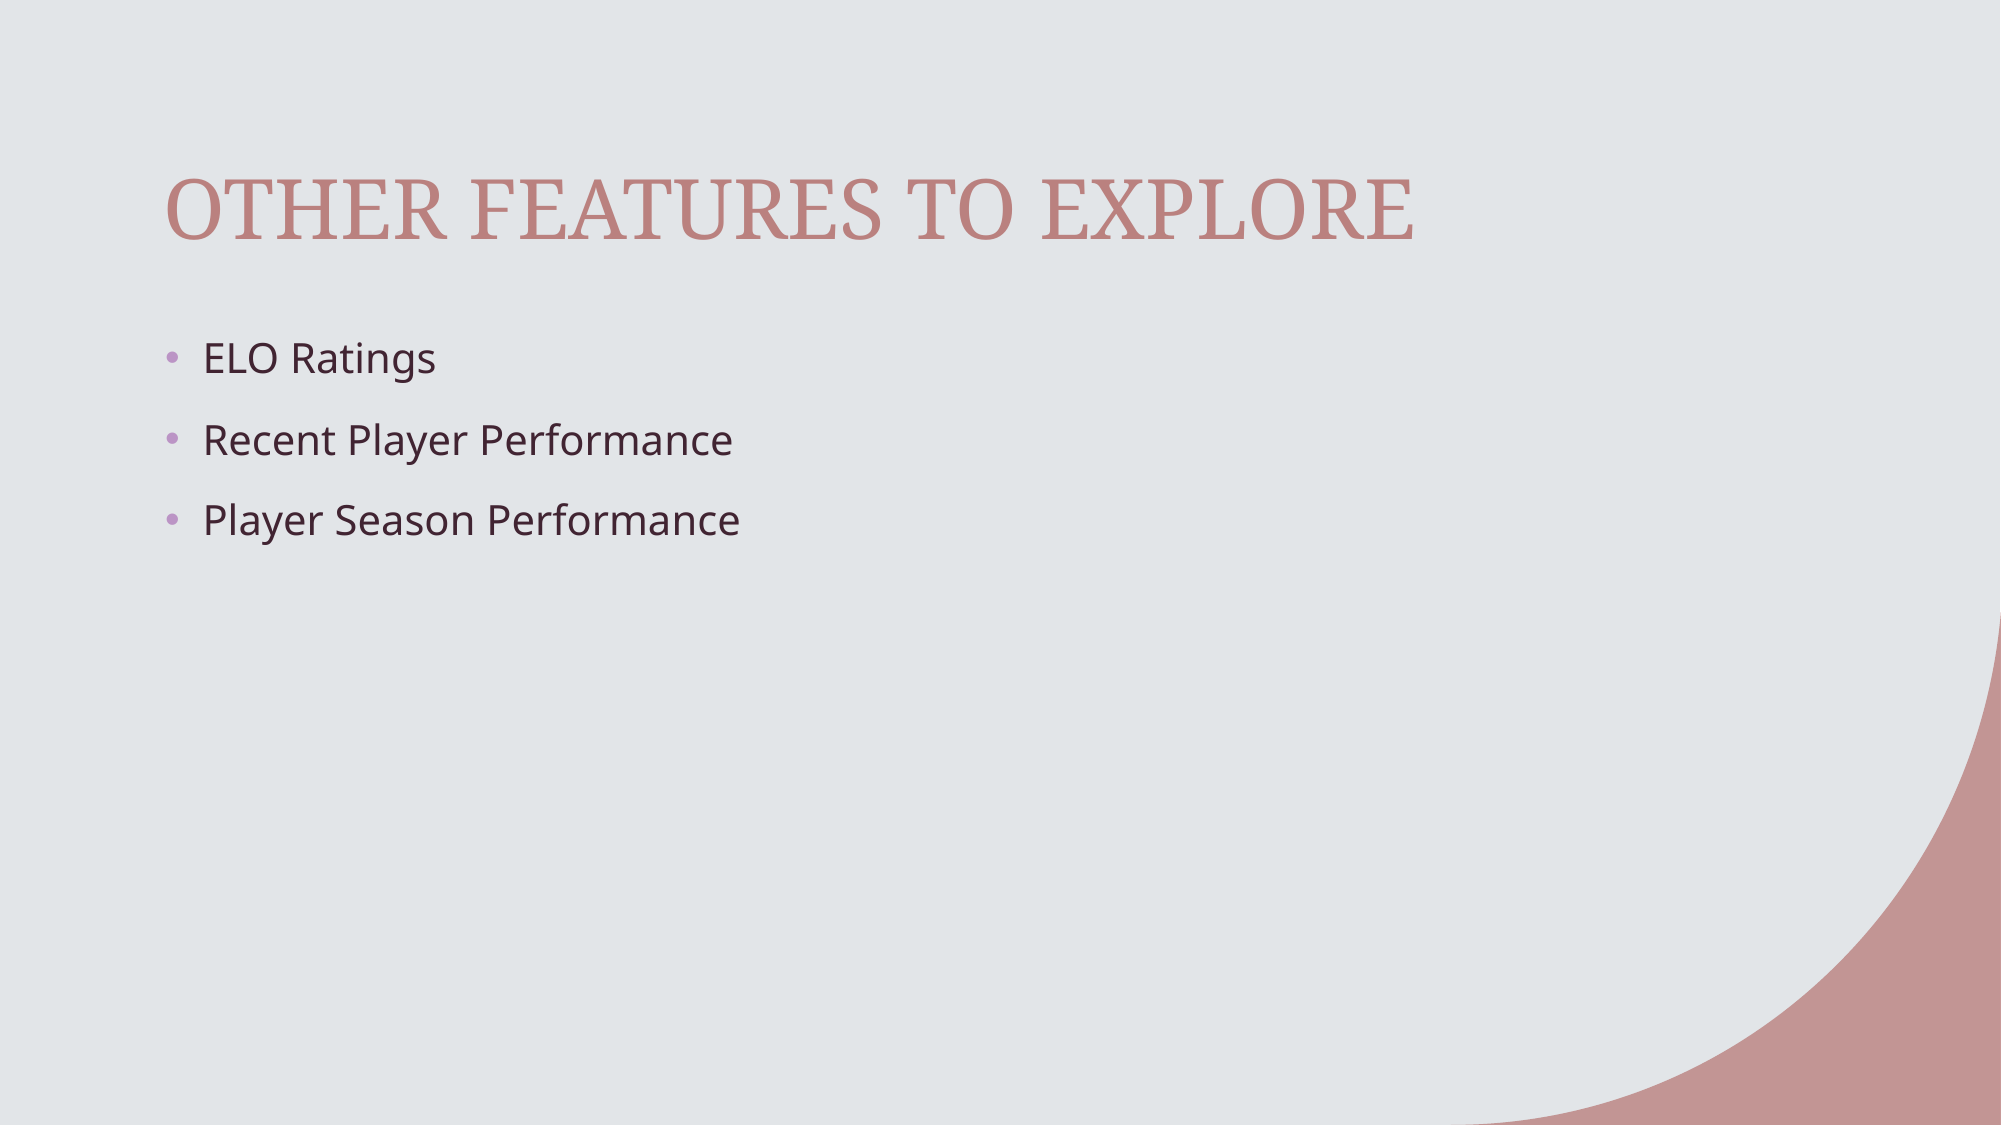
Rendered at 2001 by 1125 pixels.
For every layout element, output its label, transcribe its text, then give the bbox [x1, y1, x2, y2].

list ELO Ratings Recent Player Performance Player Season Performance [150, 314, 1777, 992]
title OTHER FEATURES TO EXPLORE [148, 96, 1775, 315]
